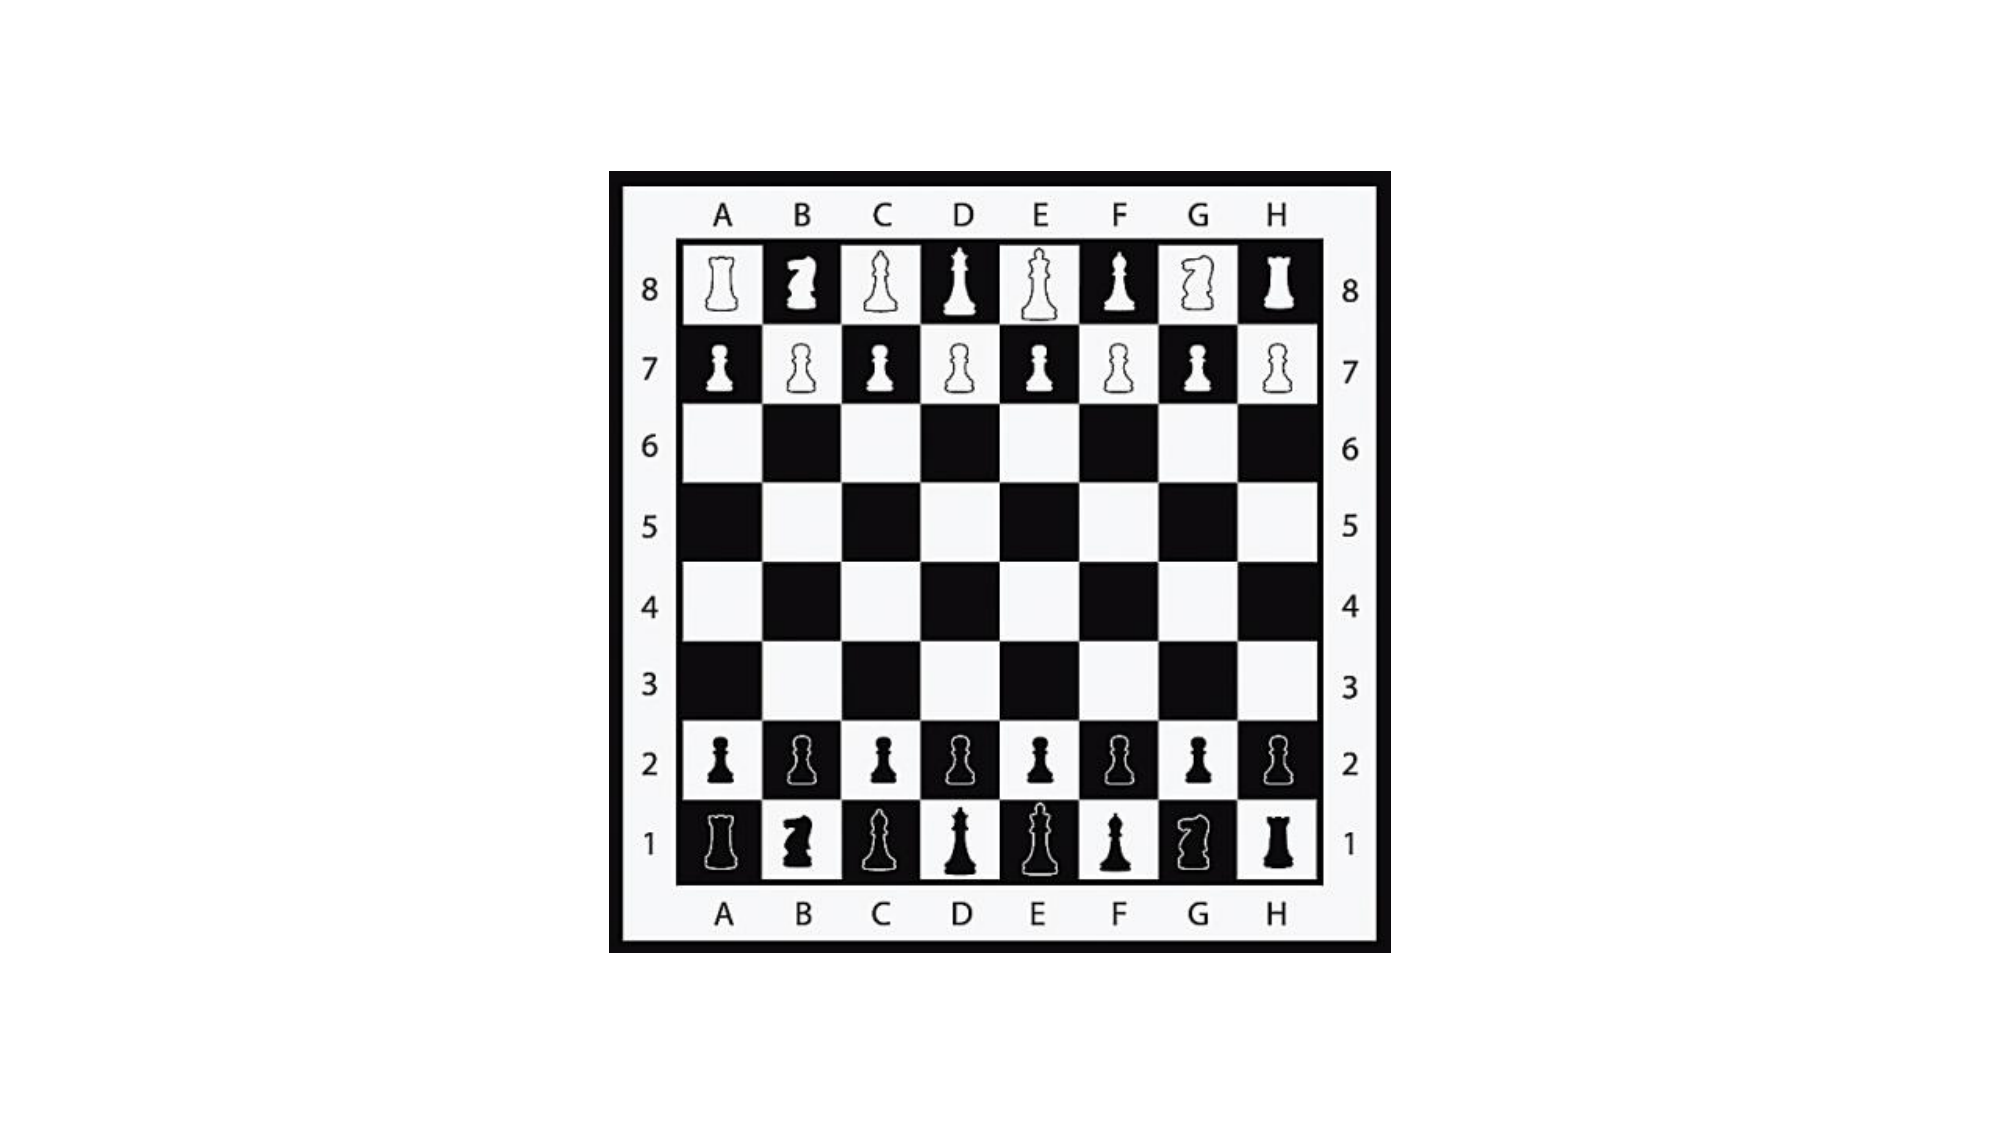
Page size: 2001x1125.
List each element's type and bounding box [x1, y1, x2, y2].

picture [609, 171, 1391, 954]
